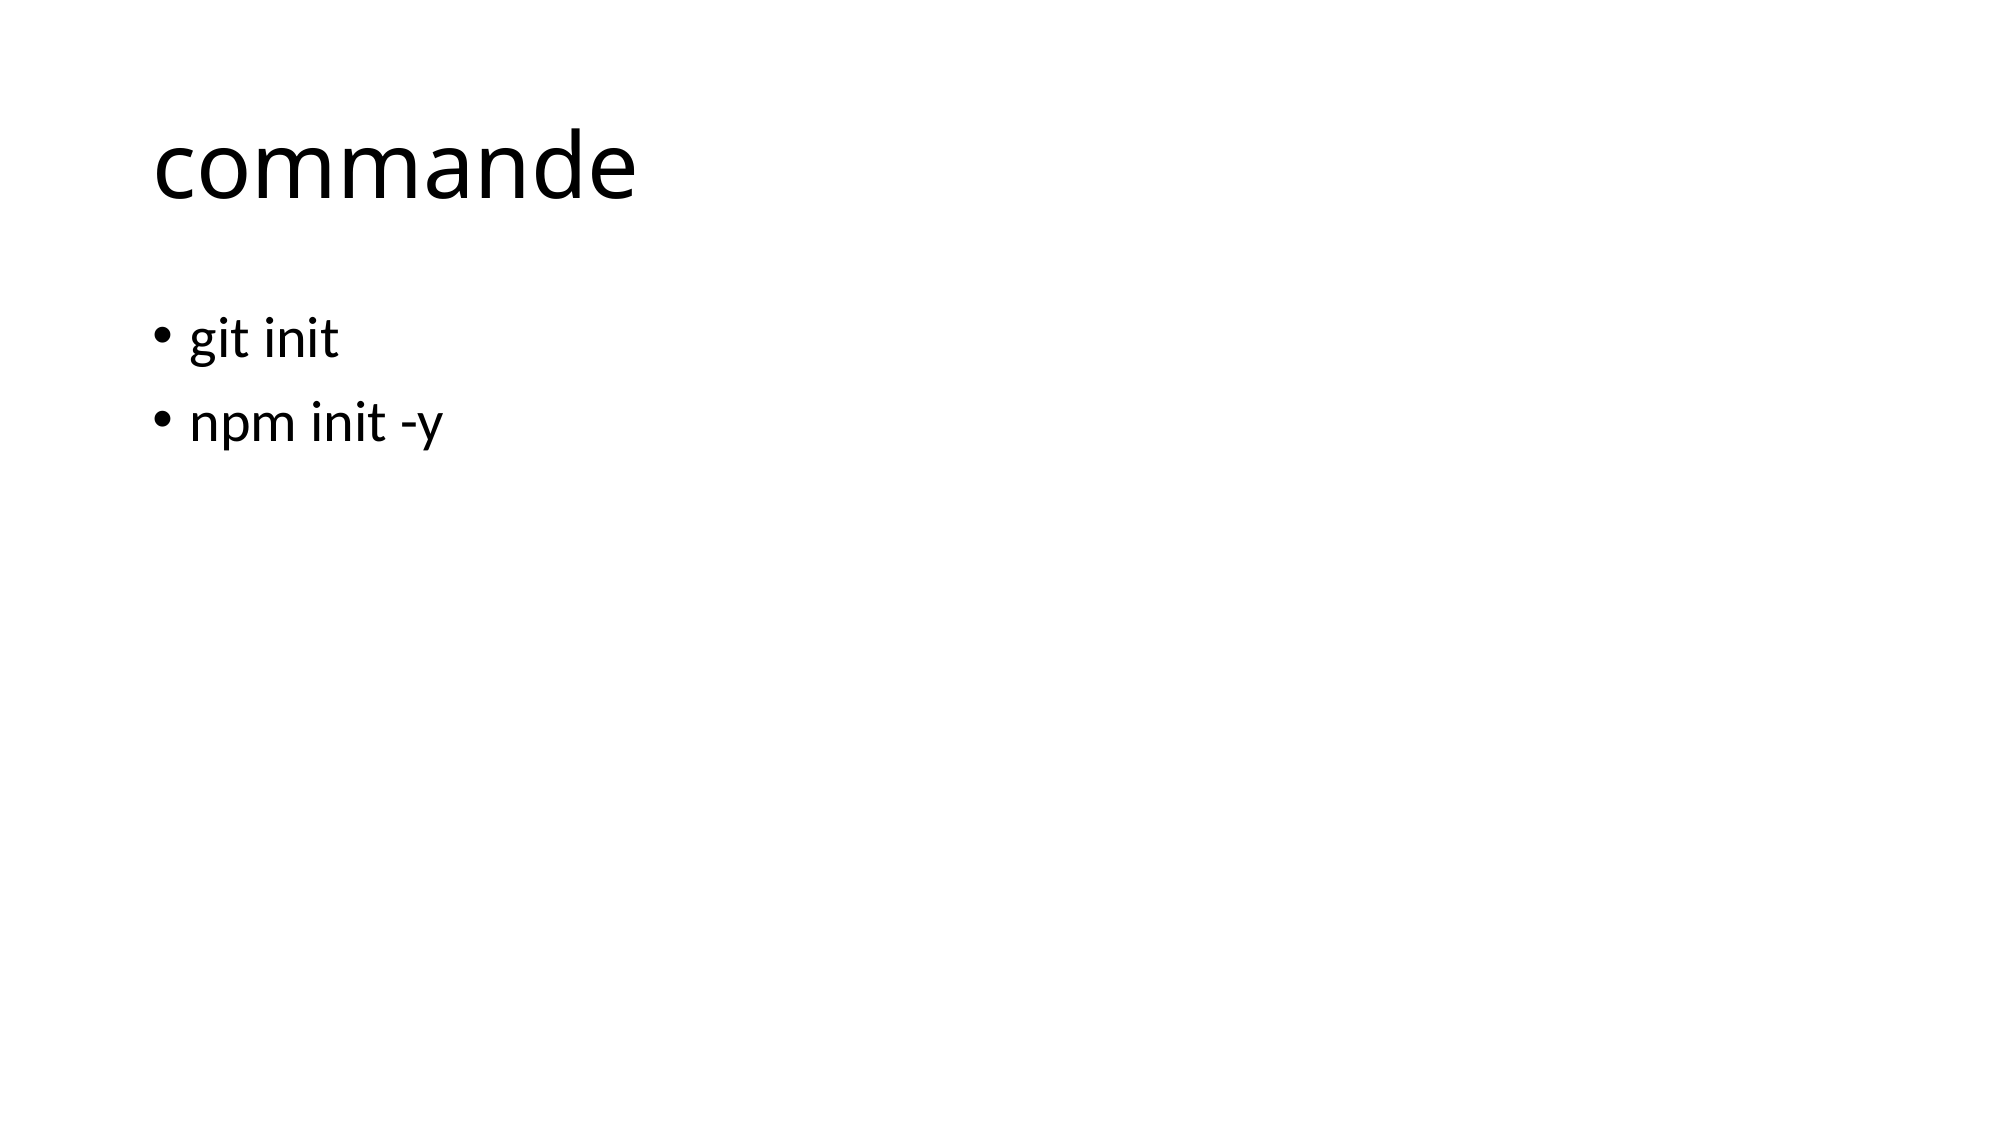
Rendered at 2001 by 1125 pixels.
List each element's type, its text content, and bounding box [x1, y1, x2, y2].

list git init npm init -y [137, 299, 1863, 1014]
title commande [137, 59, 1863, 278]
